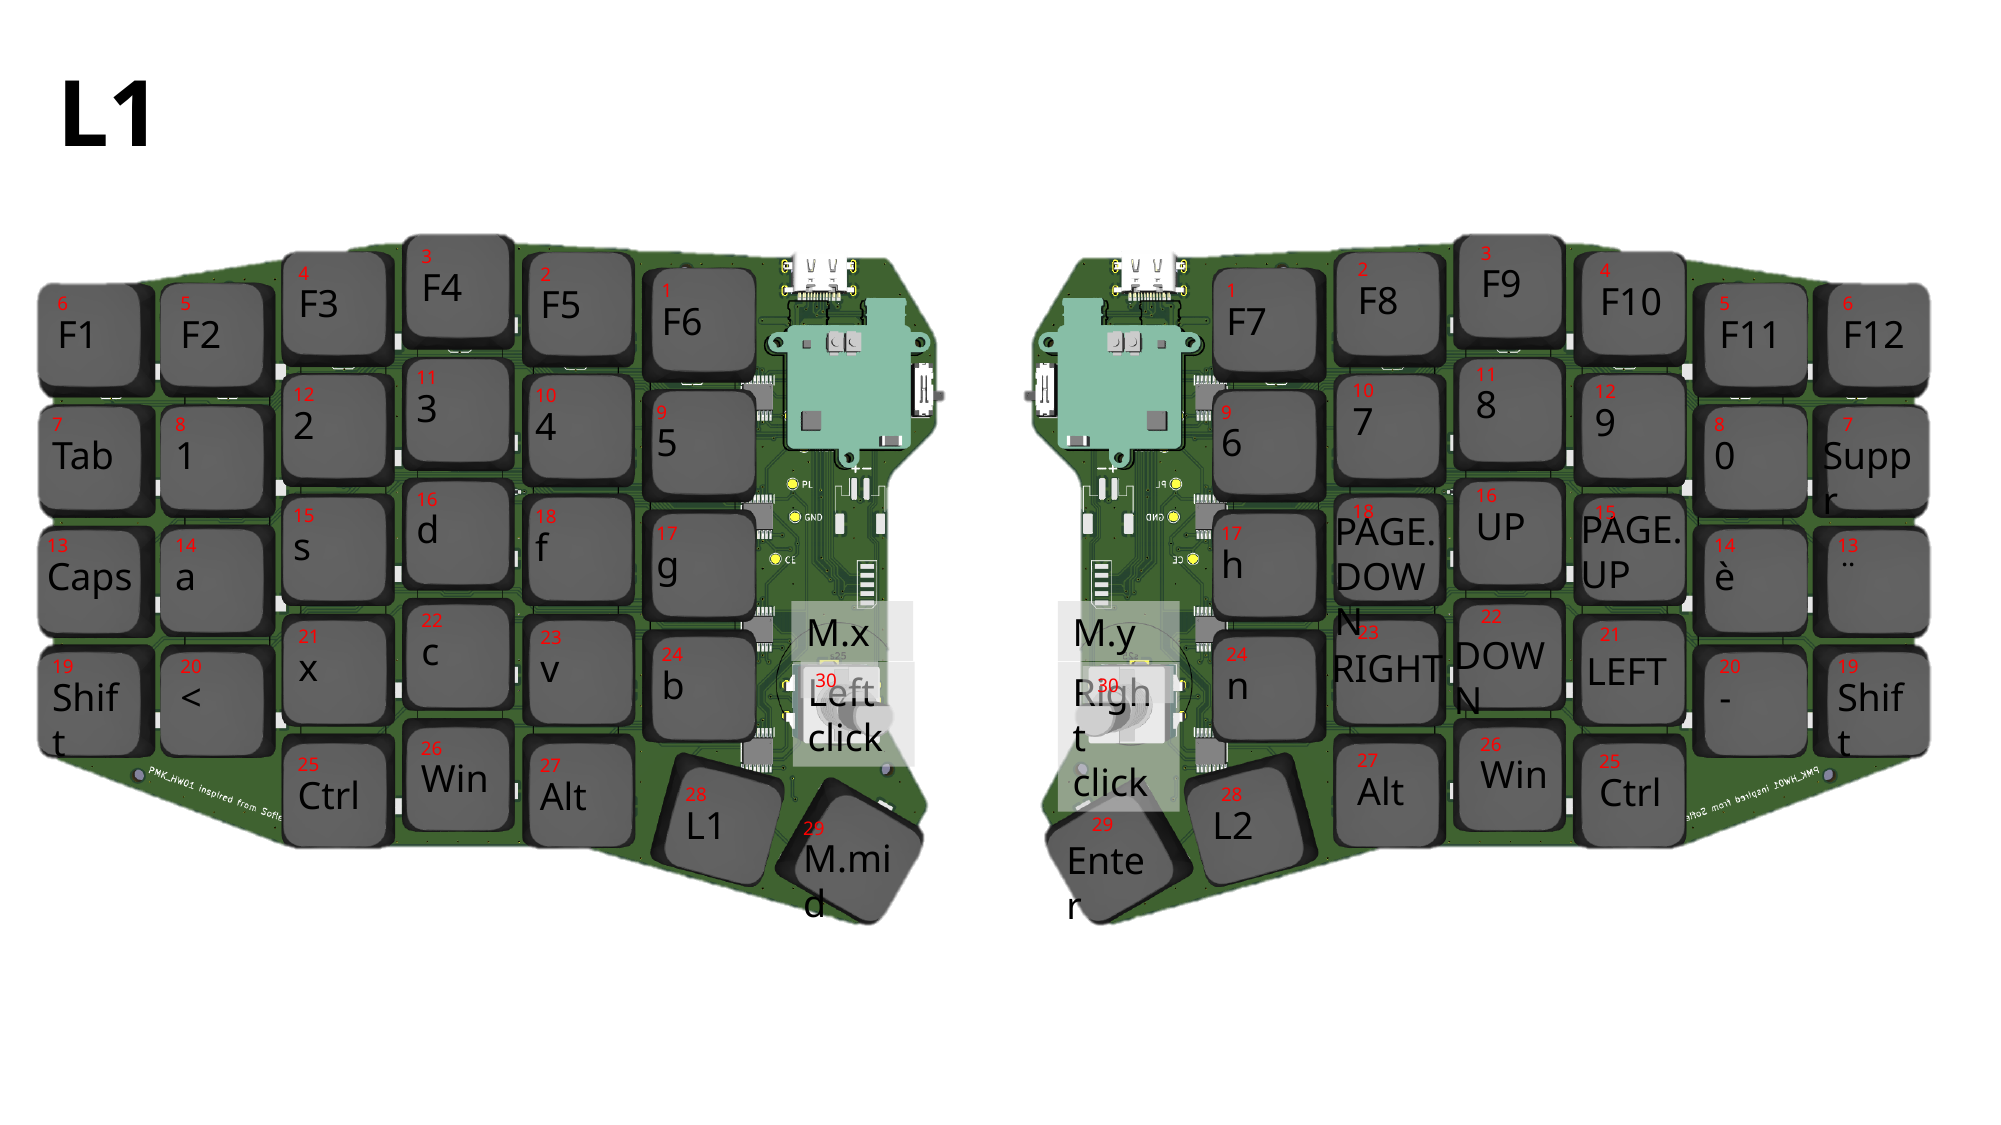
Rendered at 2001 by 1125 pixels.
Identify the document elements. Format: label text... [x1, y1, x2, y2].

text_box L1 [42, 47, 308, 172]
picture [995, 192, 1964, 960]
picture [4, 192, 972, 960]
